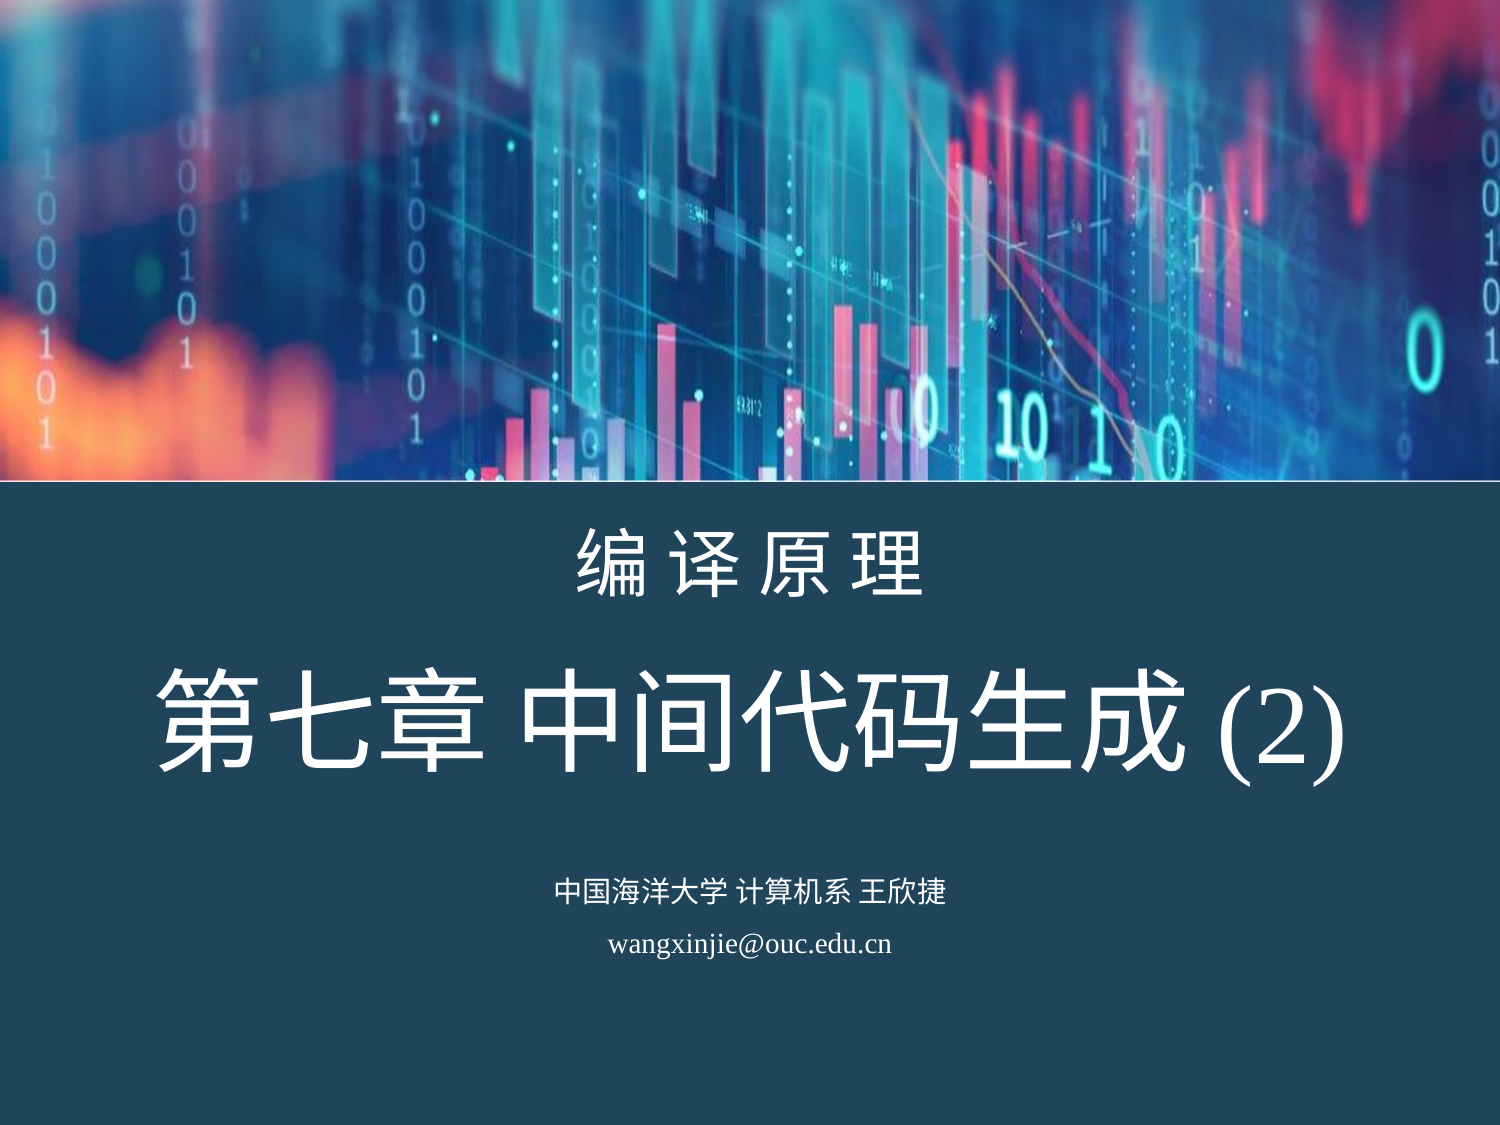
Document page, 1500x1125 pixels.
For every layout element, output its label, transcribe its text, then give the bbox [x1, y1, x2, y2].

picture [755, 400, 761, 407]
title 第七章 中间代码生成(2) [112, 435, 1388, 796]
text_box 编 译 原 理 [559, 509, 940, 615]
picture [0, 0, 1500, 482]
subtitle 中国海洋大学 计算机系 王欣捷 wangxinjie@ouc.edu.cn [187, 814, 1313, 969]
